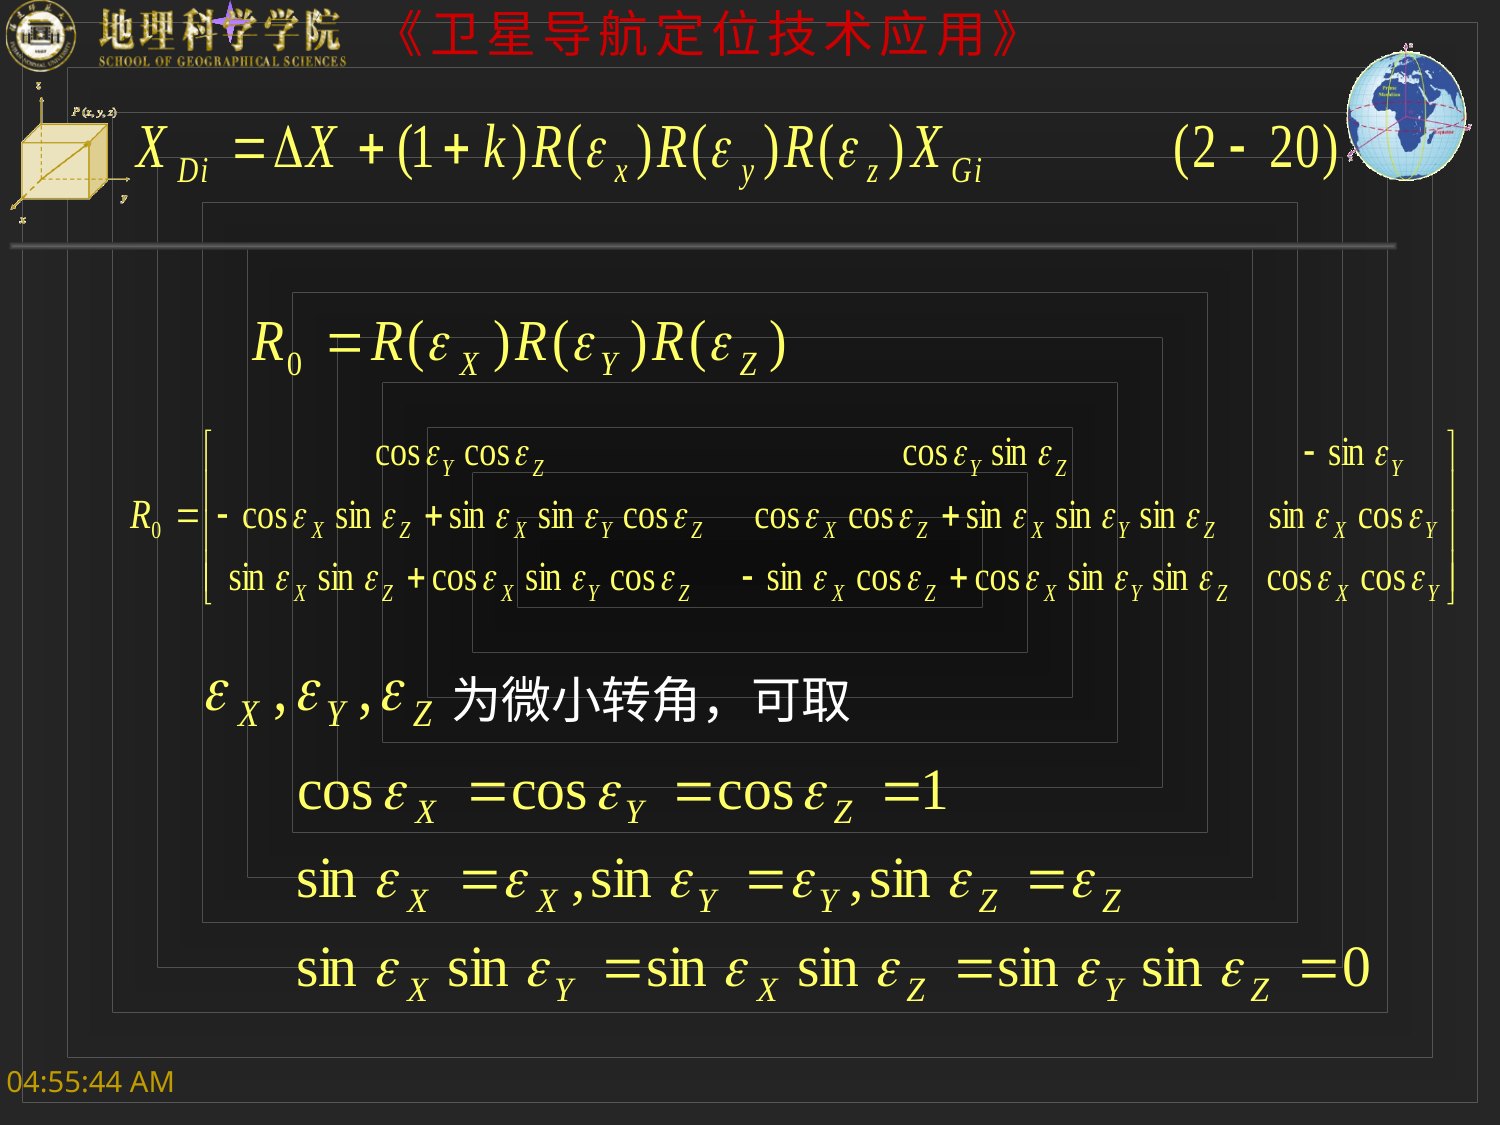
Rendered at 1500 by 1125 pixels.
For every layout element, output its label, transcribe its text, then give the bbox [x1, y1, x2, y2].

picture [288, 751, 1377, 1012]
picture [241, 302, 798, 387]
text_box 为微小转角，可取 [448, 668, 893, 729]
picture [123, 28, 1497, 200]
picture [194, 644, 444, 734]
picture [123, 420, 1465, 613]
slide_number 下午3时59分21秒 [0, 1035, 304, 1111]
